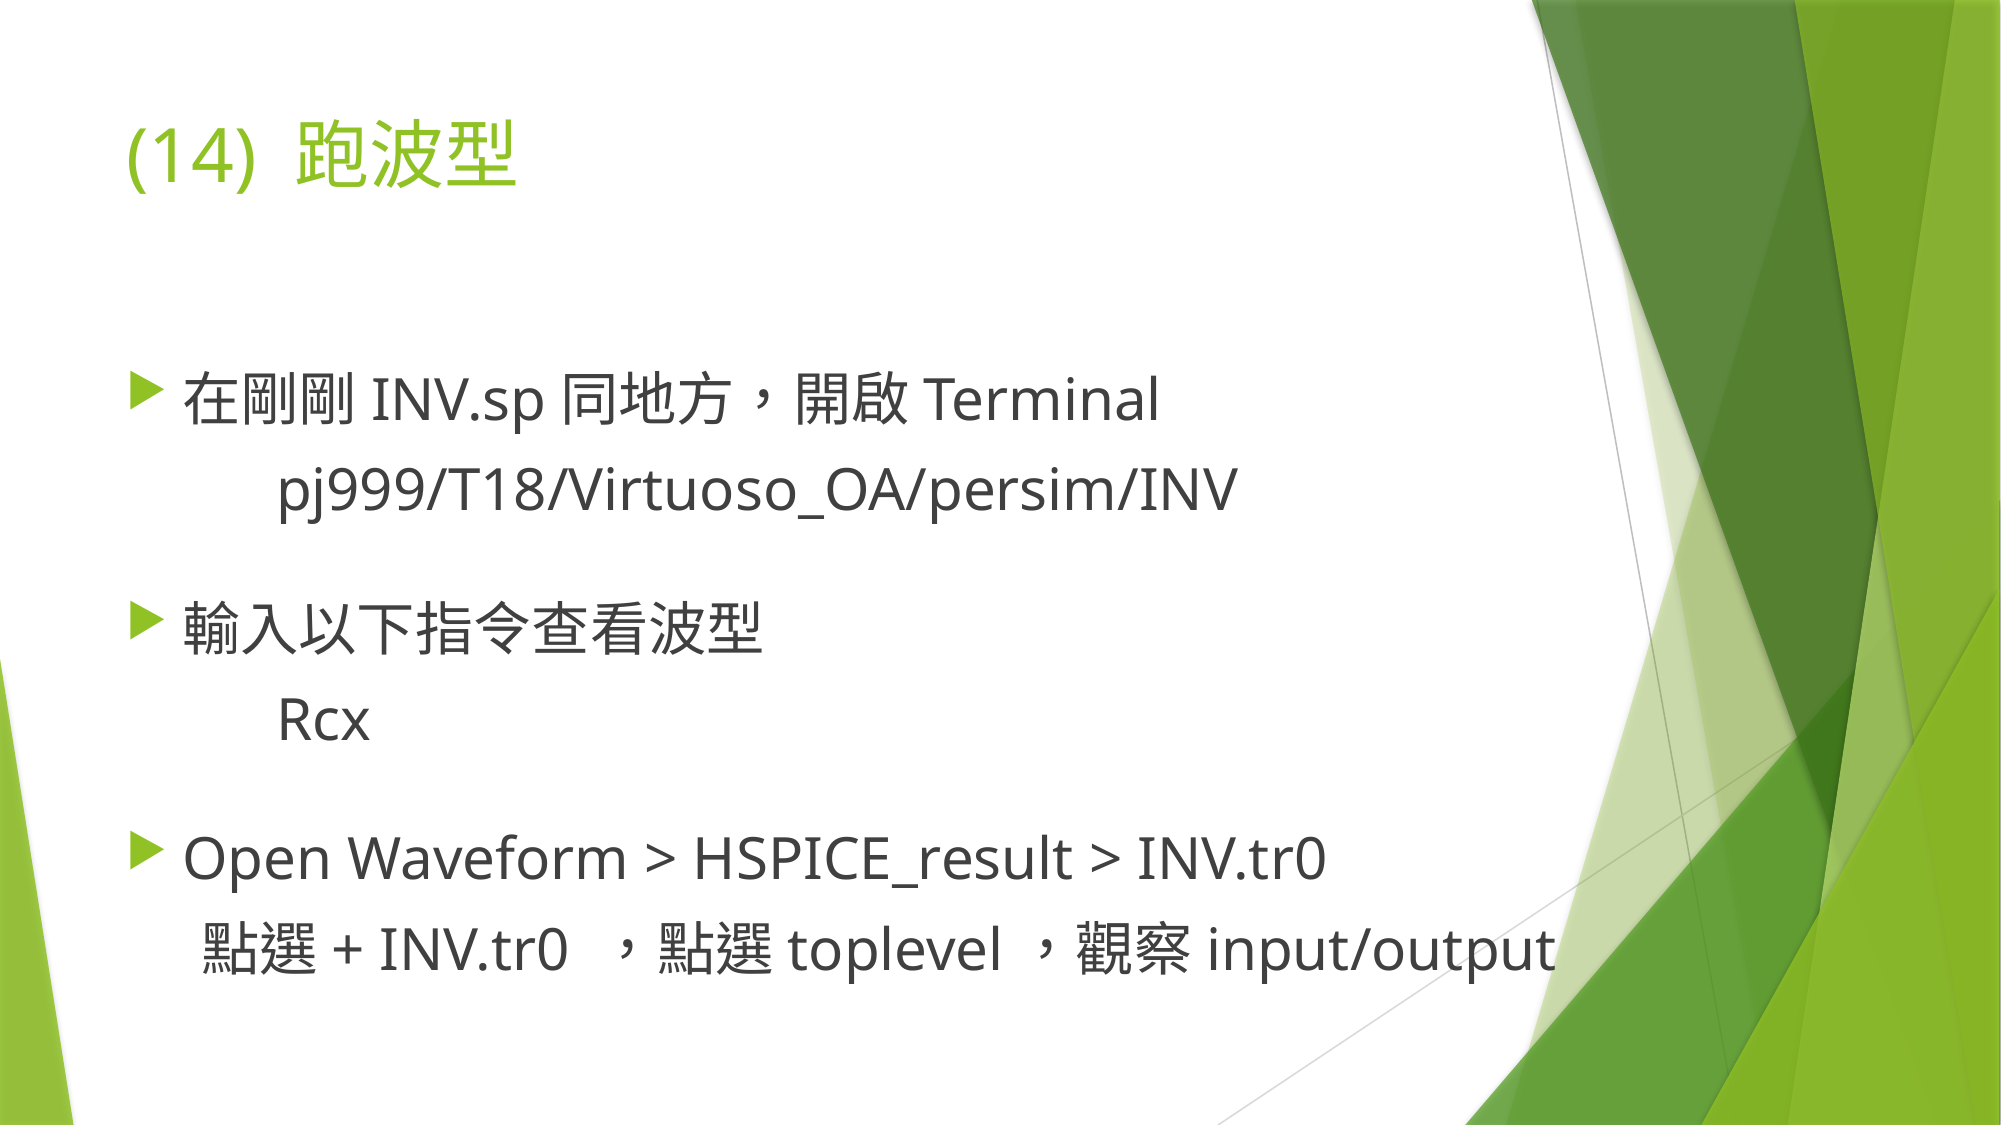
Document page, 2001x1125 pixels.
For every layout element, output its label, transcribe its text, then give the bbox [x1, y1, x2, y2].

list 在剛剛INV.sp同地方，開啟Terminal pj999/T18/Virtuoso_OA/persim/INV 輸入以下指令查看波型 Rcx Open Waveform > HSPICE_result > INV.tr0 點選+ INV.tr0 ，點選toplevel，觀察input/output [111, 354, 1669, 1083]
title (14) 跑波型 [111, 99, 1522, 317]
